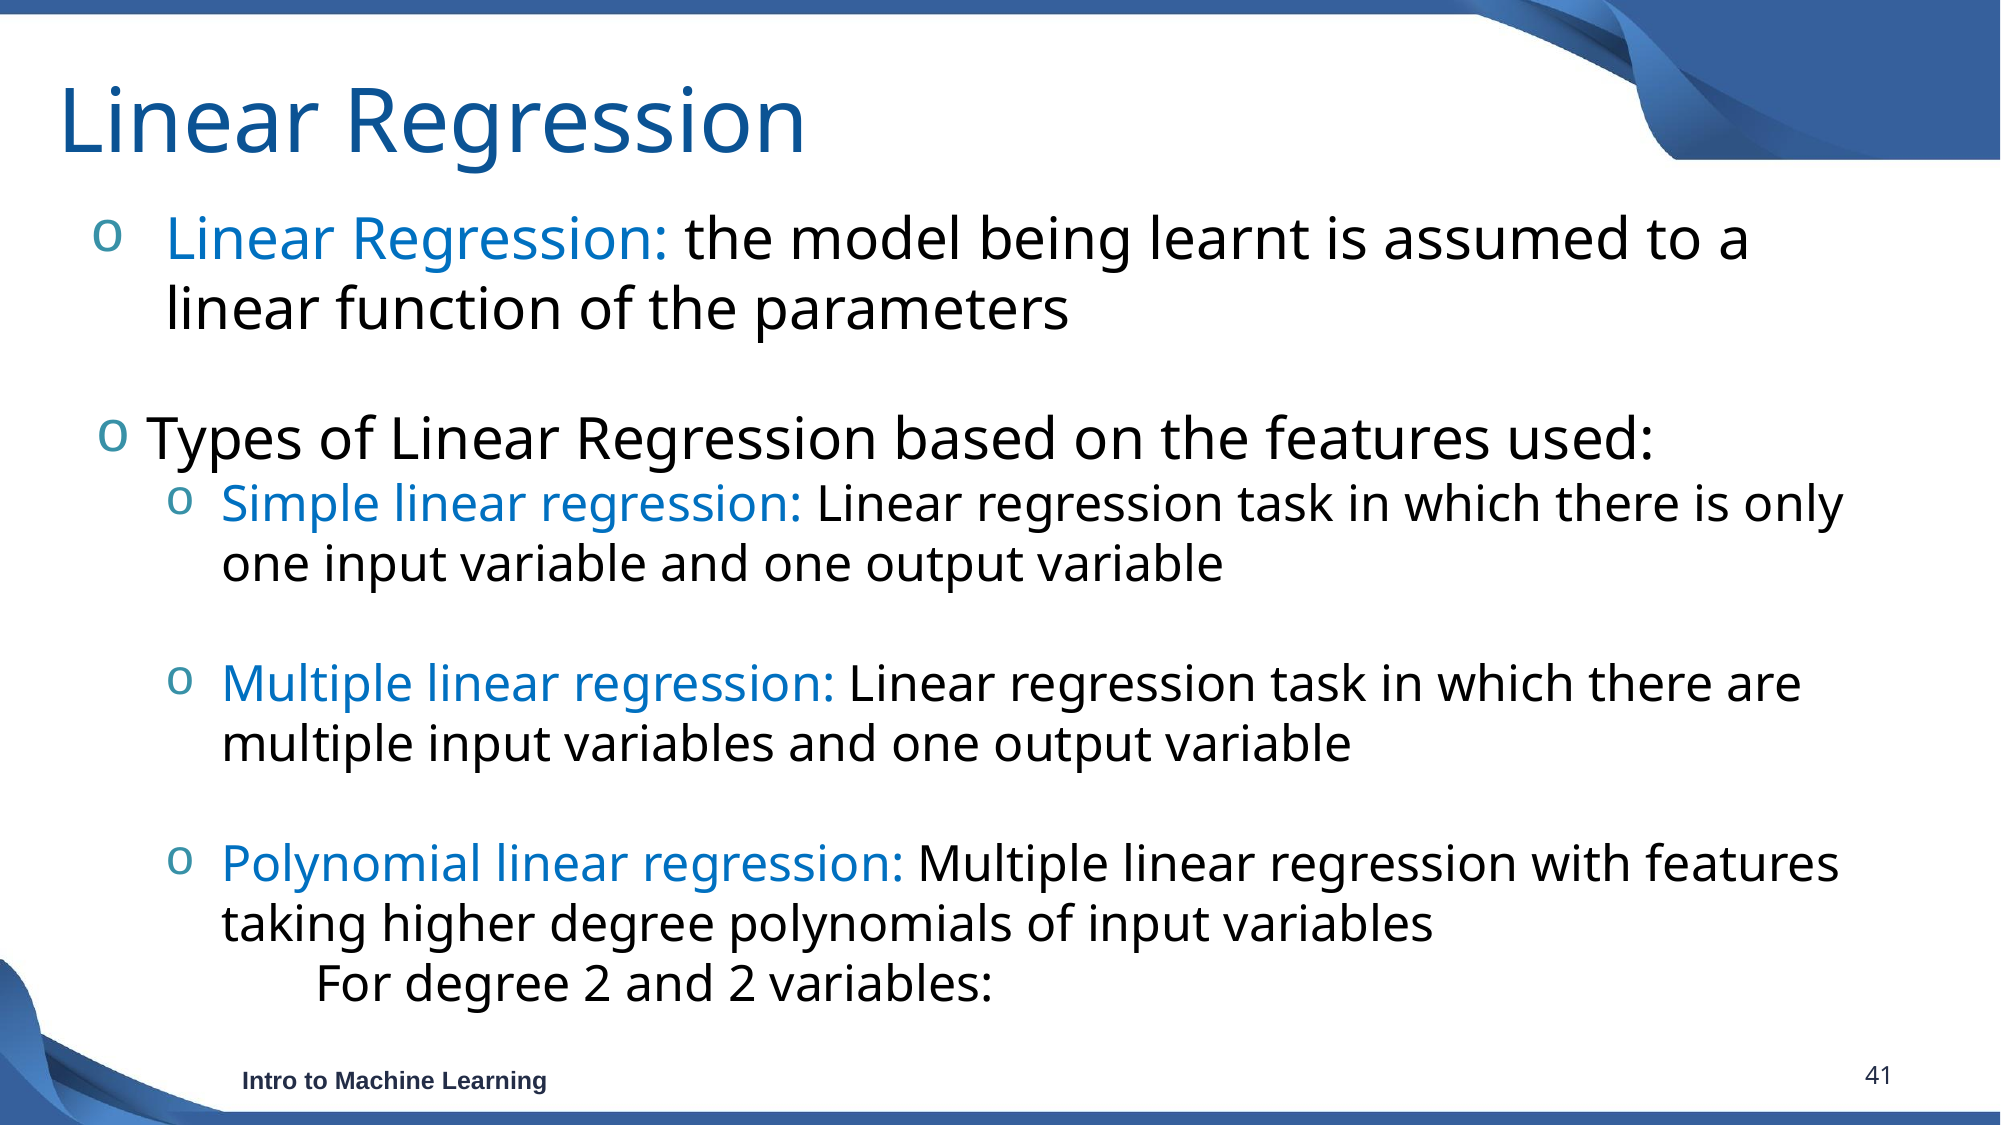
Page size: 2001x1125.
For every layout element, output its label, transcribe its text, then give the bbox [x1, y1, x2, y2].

title Linear Regression [42, 14, 1768, 233]
picture [0, 0, 2001, 1125]
